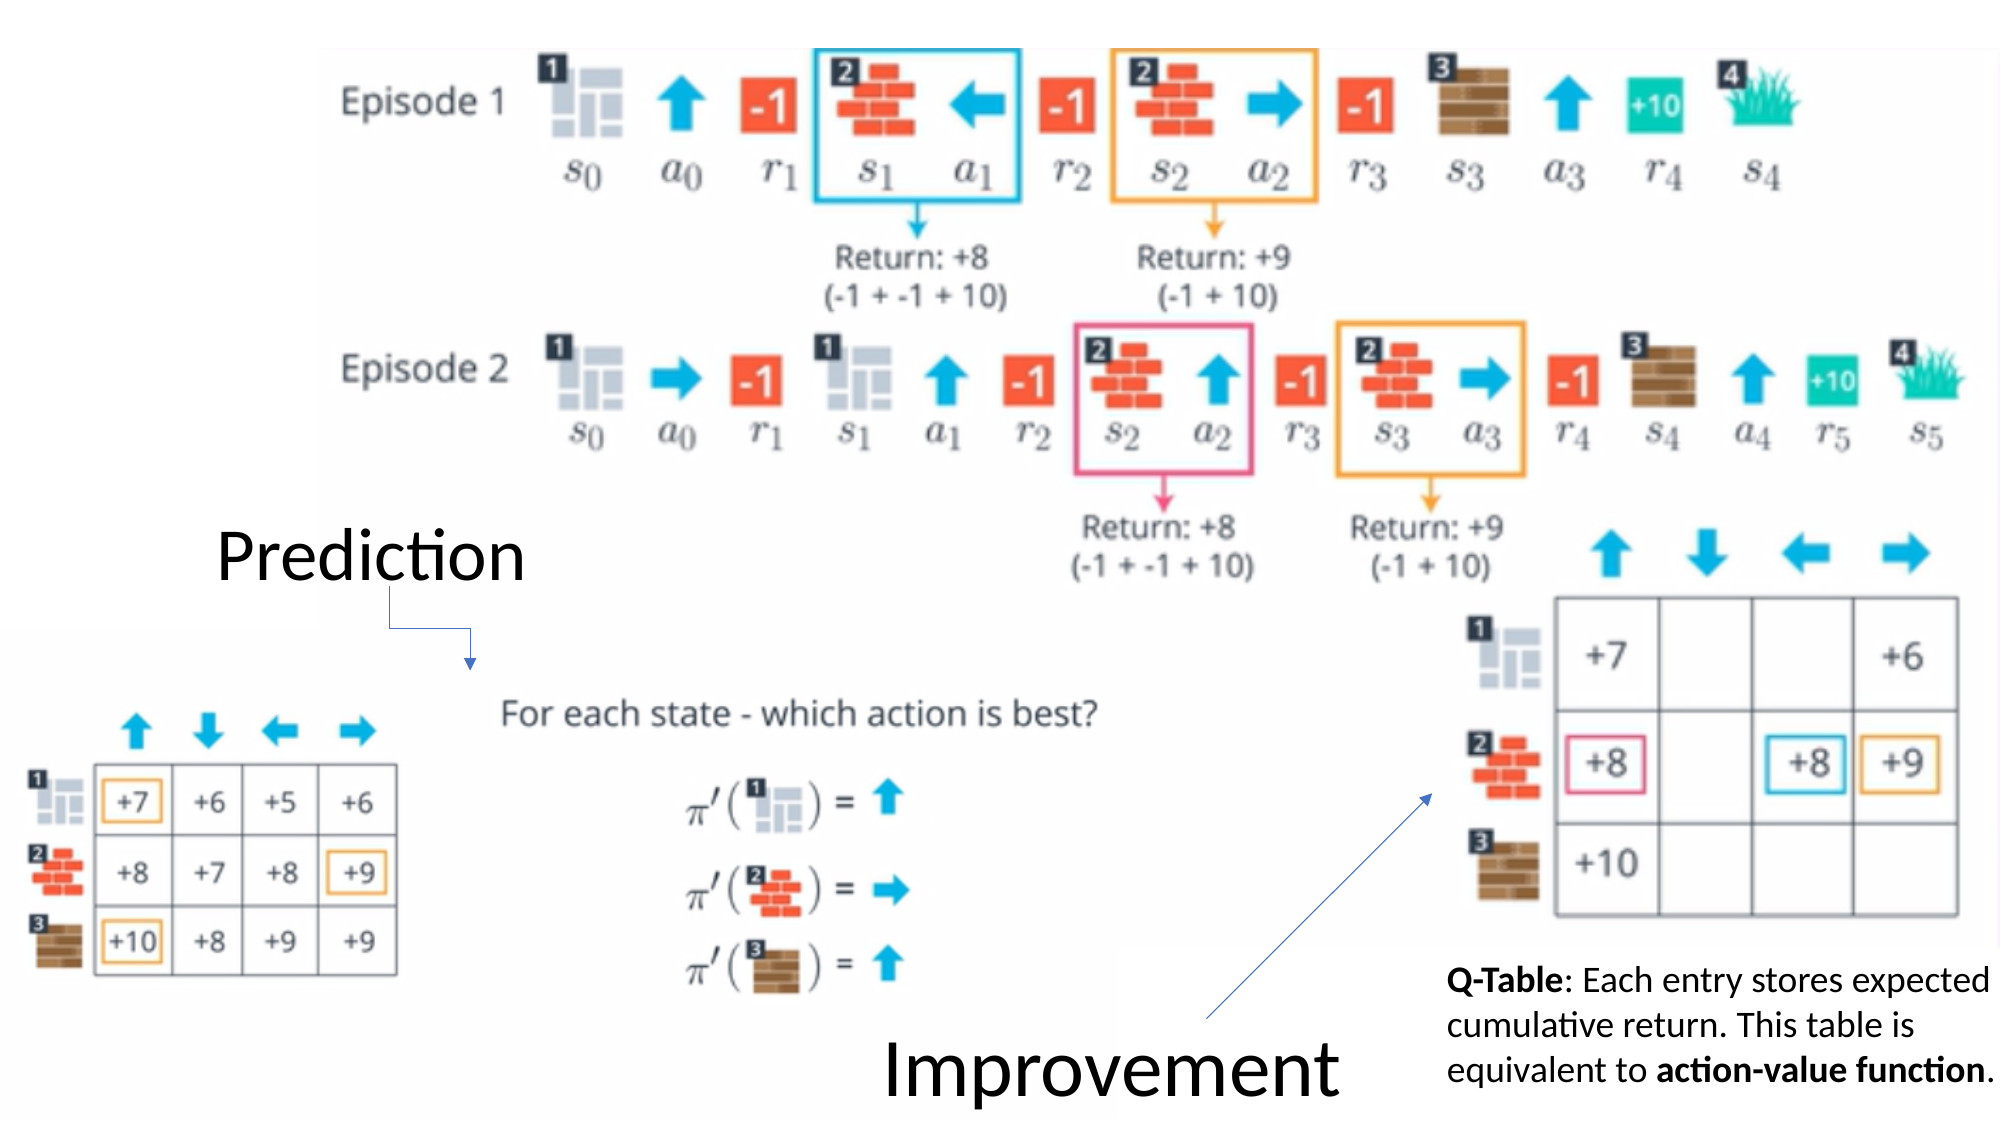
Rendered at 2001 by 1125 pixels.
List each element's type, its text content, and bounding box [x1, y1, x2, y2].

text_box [387, 588, 472, 669]
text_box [1206, 793, 1433, 1019]
picture [0, 48, 2000, 1119]
text_box Improvement [867, 1005, 1357, 1121]
text_box Prediction [201, 498, 319, 603]
text_box Q-Table: Each entry stores expected cumulative return. This table is equivalent to action-value function. [1432, 947, 2000, 1098]
